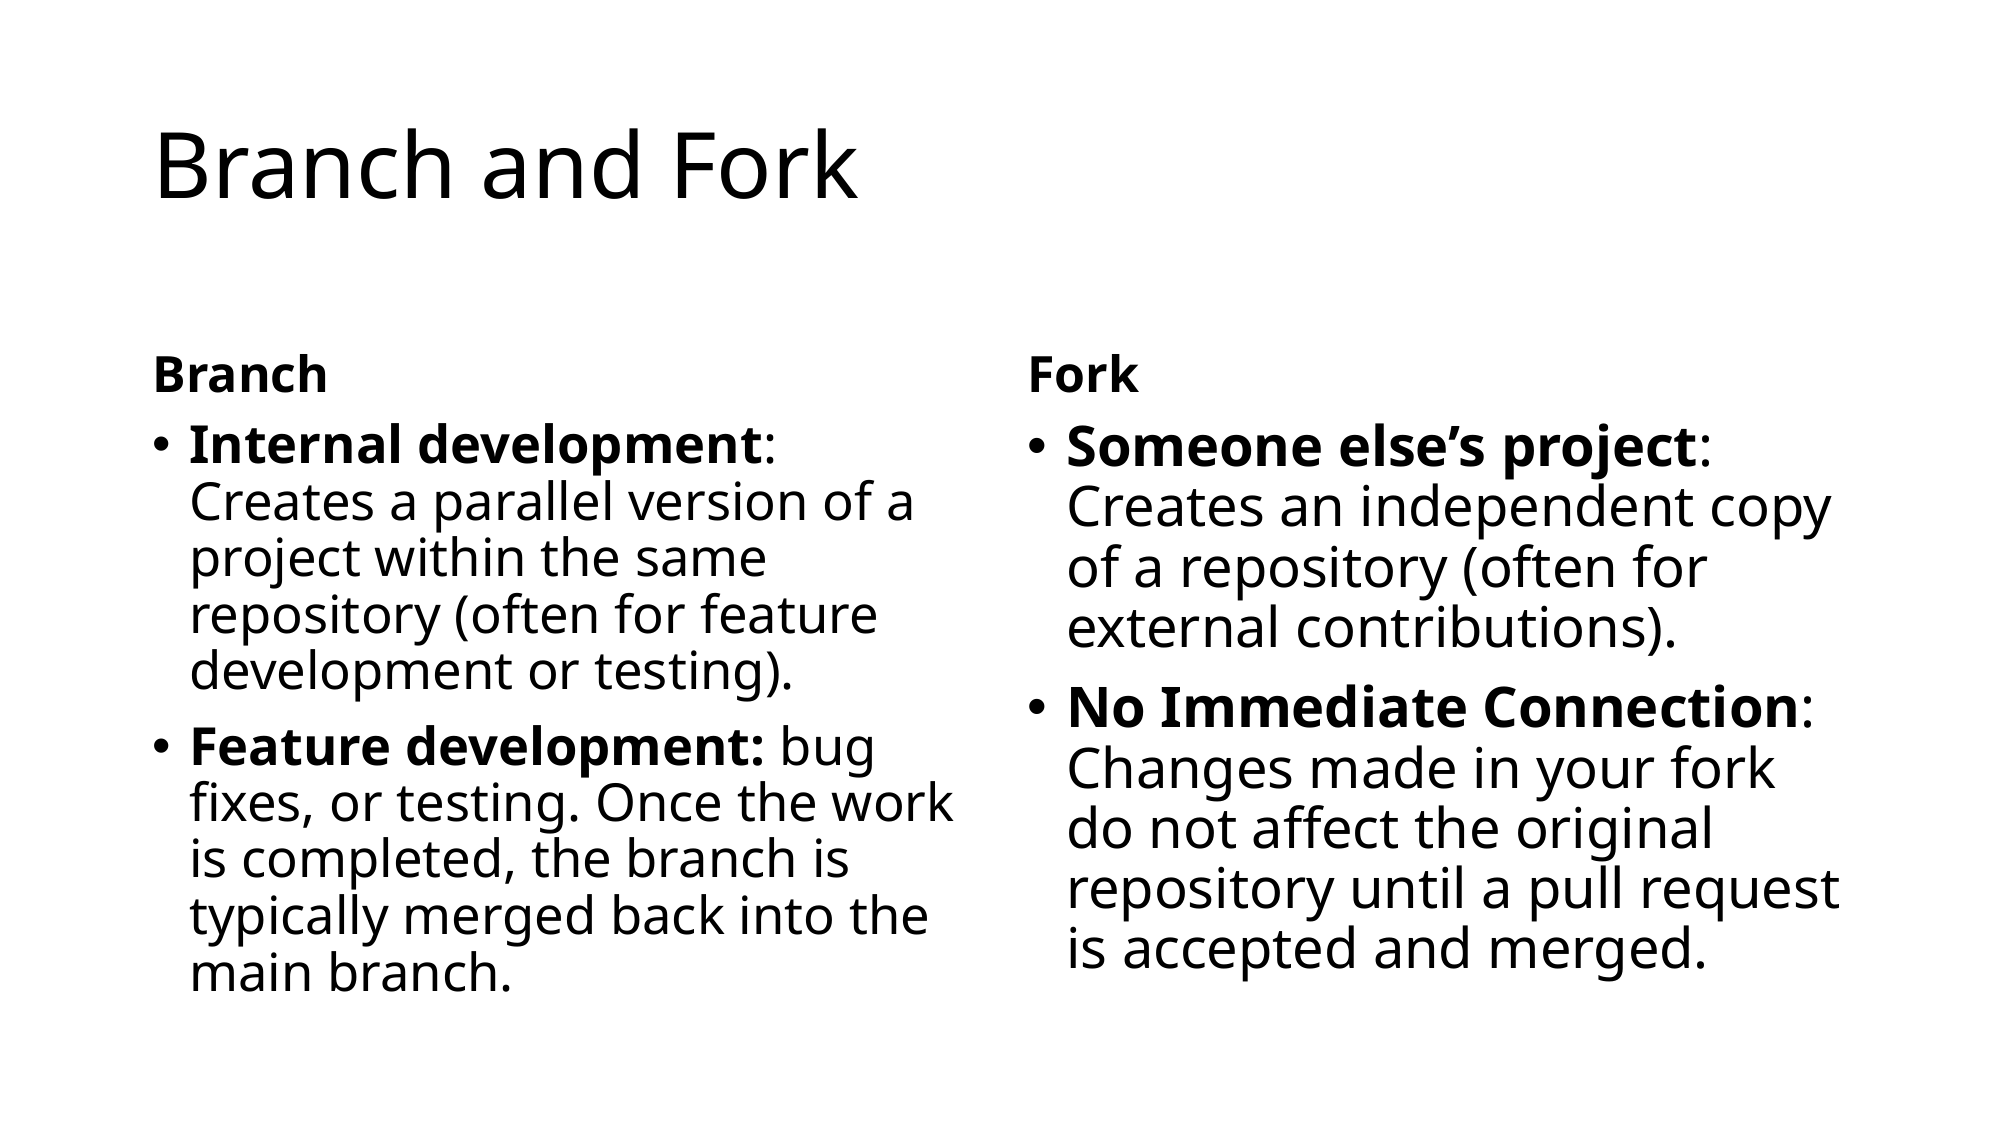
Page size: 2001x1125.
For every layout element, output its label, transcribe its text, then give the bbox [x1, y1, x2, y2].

list Fork [1012, 275, 1863, 410]
list Internal development: Creates a parallel version of a project within the same repository (often for feature development or testing). Feature development: bug fixes, or testing. Once the work is completed, the branch is typically merged back into the main branch. [137, 410, 984, 1016]
list Branch [137, 275, 984, 410]
title Branch and Fork [137, 59, 1863, 278]
list Someone else’s project: Creates an independent copy of a repository (often for external contributions). No Immediate Connection: Changes made in your fork do not affect the original repository until a pull request is accepted and merged. [1012, 410, 1863, 1016]
